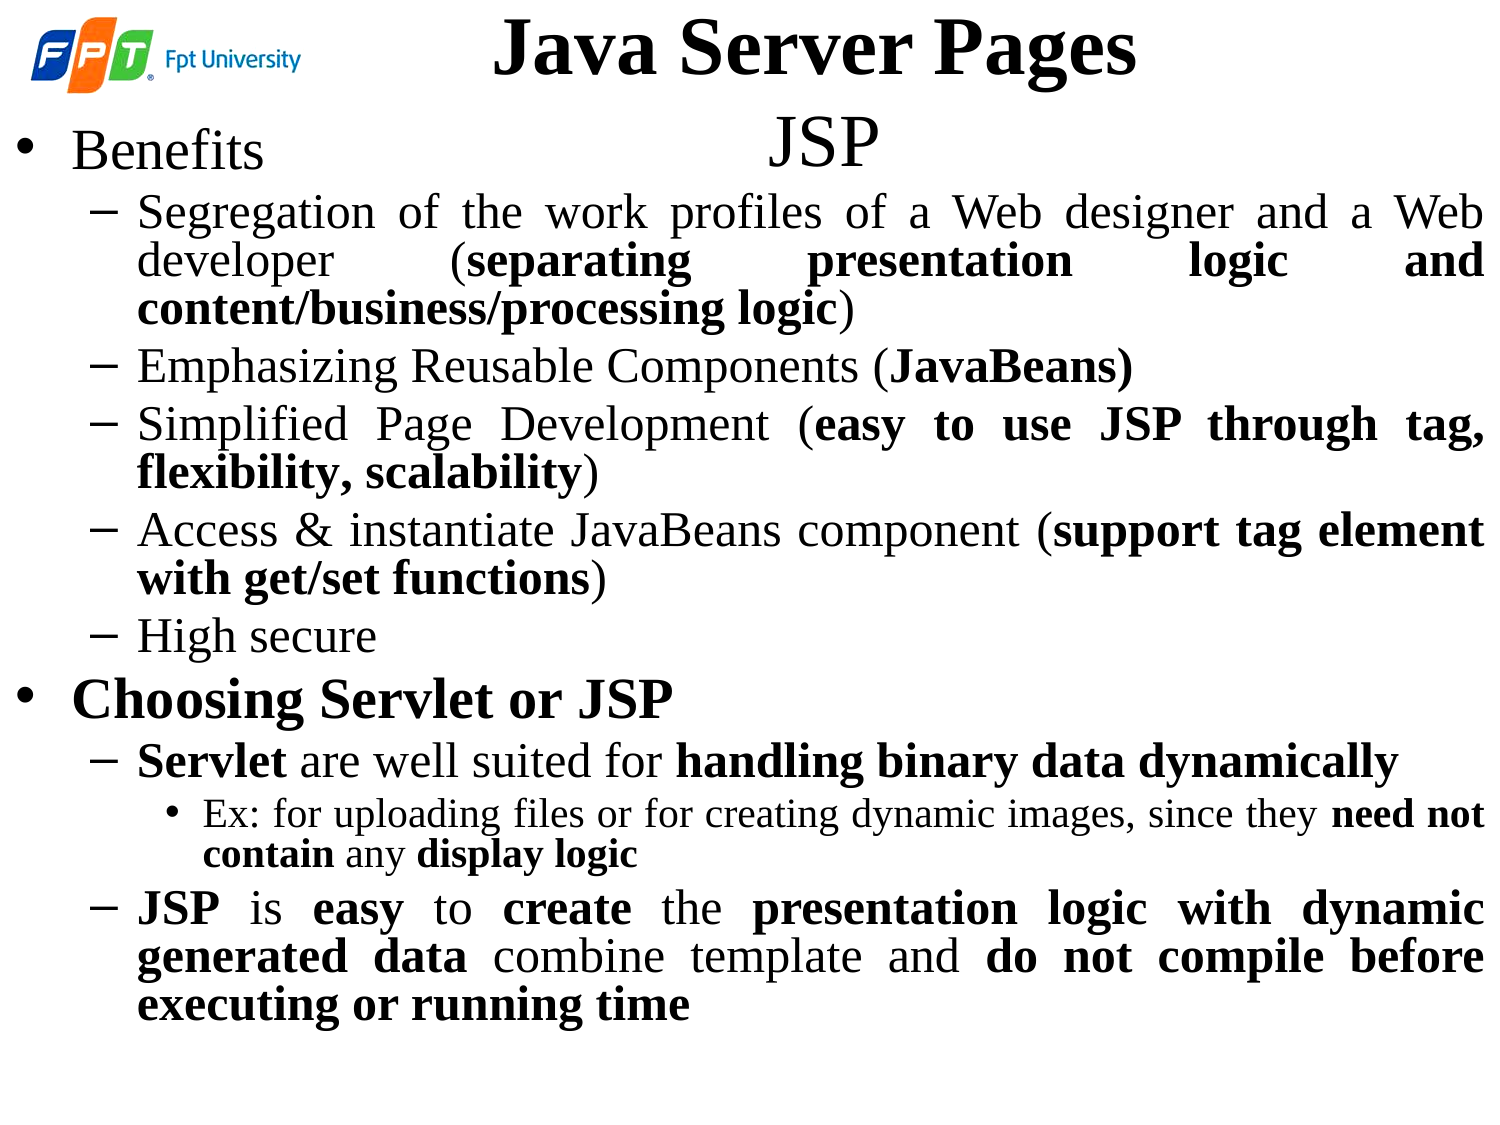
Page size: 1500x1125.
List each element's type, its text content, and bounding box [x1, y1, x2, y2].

title Java Server Pages JSP [150, 0, 1500, 116]
list Benefits Segregation of the work profiles of a Web designer and a Web developer (separating presentation logic and content/business/processing logic) Emphasizing Reusable Components (JavaBeans) Simplified Page Development (easy to use JSP through tag, flexibility, scalability) Access & instantiate JavaBeans component (support tag element with get/set functions) High secure Choosing Servlet or JSP Servlet are well suited for handling binary data dynamically Ex: for uploading files or for creating dynamic images, since they need not contain any display logic JSP is easy to create the presentation logic with dynamic generated data combine template and do not compile before executing or running time [0, 116, 1500, 1099]
picture [0, 0, 150, 116]
